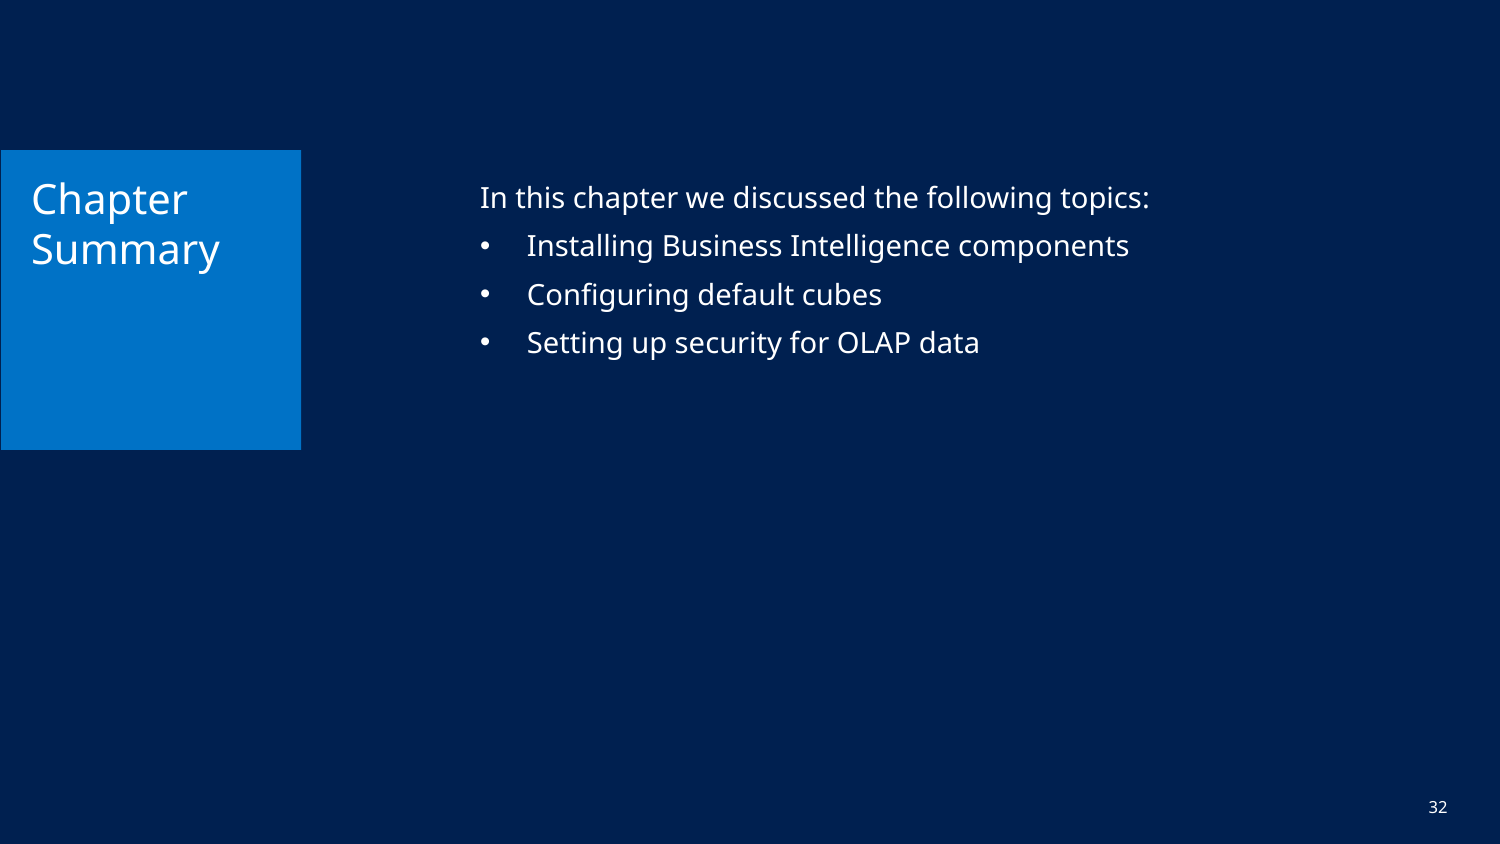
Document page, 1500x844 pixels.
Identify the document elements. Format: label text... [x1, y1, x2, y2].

title Chapter Summary [1, 150, 302, 450]
slide_number 32 [1112, 782, 1463, 827]
list In this chapter we discussed the following topics: Installing Business Intelligence components Configuring default cubes Setting up security for OLAP data [450, 150, 1463, 772]
